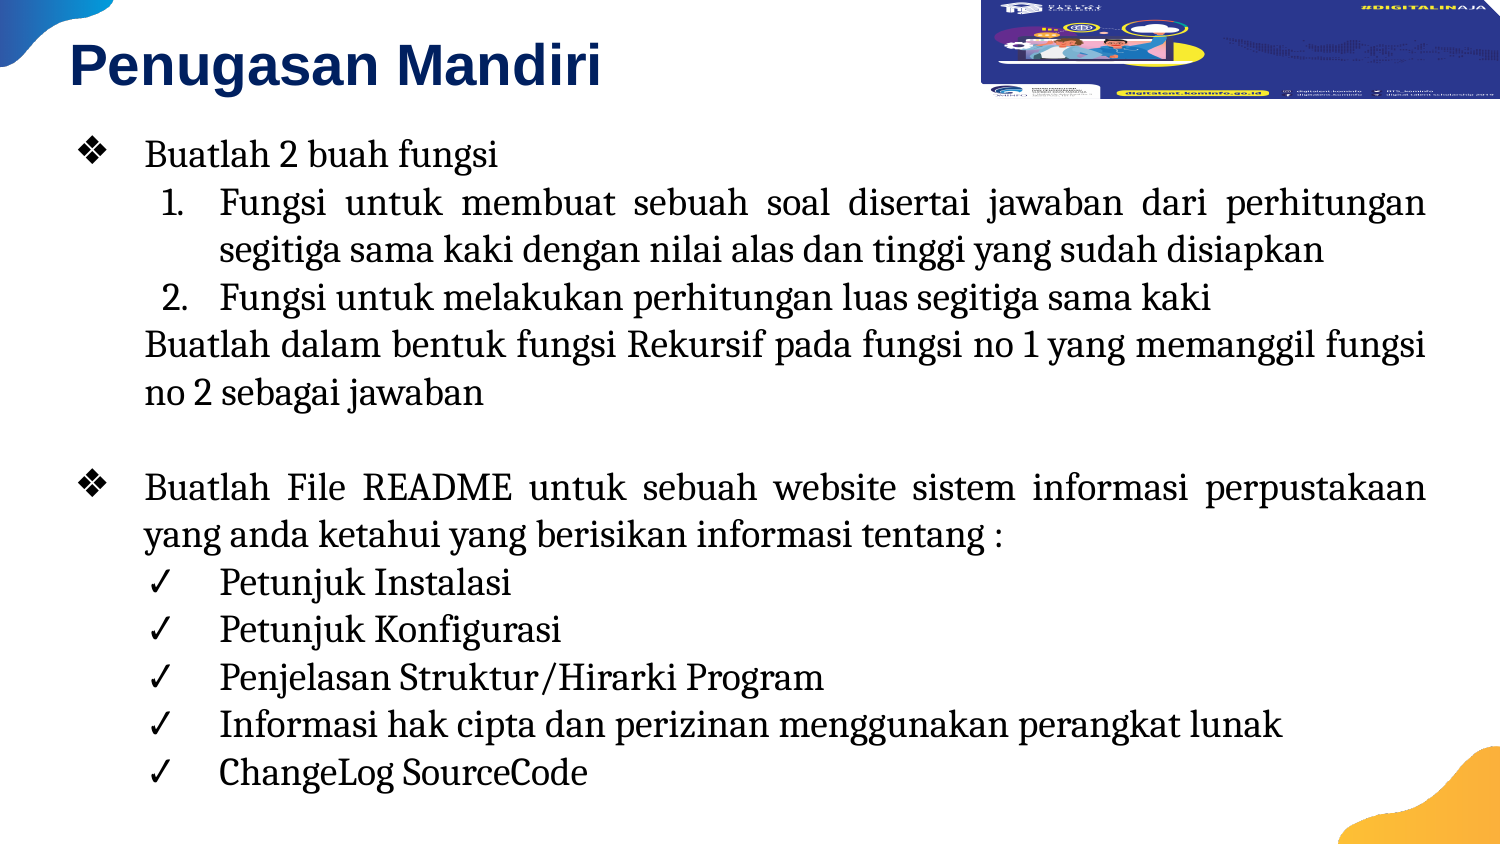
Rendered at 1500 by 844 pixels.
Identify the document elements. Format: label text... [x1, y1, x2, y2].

picture [980, 0, 1500, 100]
text_box Penugasan Mandiri [54, 19, 978, 106]
picture [1335, 738, 1500, 844]
text_box Buatlah 2 buah fungsi Fungsi untuk membuat sebuah soal disertai jawaban dari perhitungan segitiga sama kaki dengan nilai alas dan tinggi yang sudah disiapkan Fungsi untuk melakukan perhitungan luas segitiga sama kaki Buatlah dalam bentuk fungsi Rekursif pada fungsi no 1 yang memanggil fungsi no 2 sebagai jawaban Buatlah File README untuk sebuah website sistem informasi perpustakaan yang anda ketahui yang berisikan informasi tentang : Petunjuk Instalasi Petunjuk Konfigurasi Penjelasan Struktur/Hirarki Program Informasi hak cipta dan perizinan menggunakan perangkat lunak ChangeLog SourceCode [54, 120, 1443, 816]
picture [0, 0, 115, 73]
